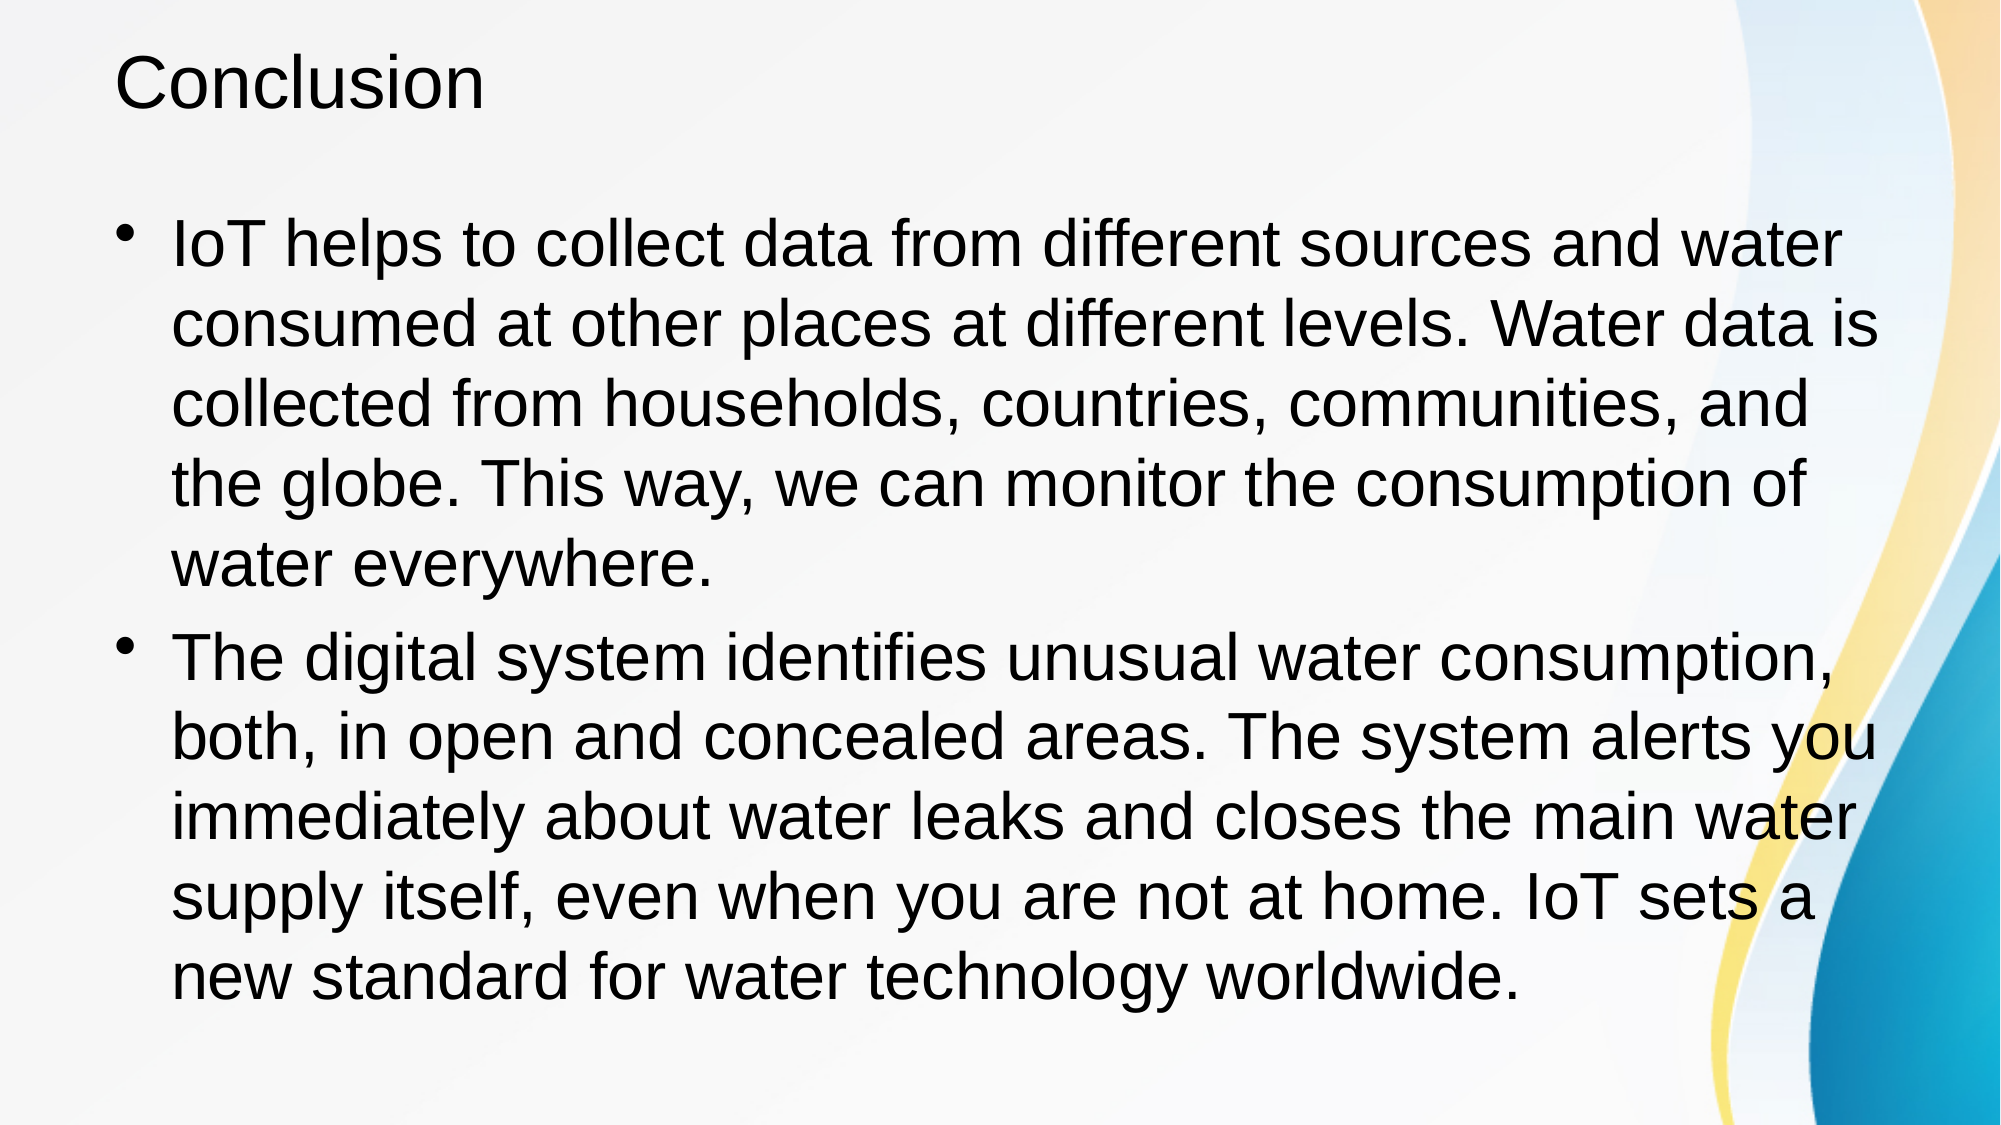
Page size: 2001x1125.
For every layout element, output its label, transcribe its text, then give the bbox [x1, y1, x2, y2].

title Conclusion [99, 30, 1901, 127]
list IoT helps to collect data from different sources and water consumed at other places at different levels. Water data is collected from households, countries, communities, and the globe. This way, we can monitor the consumption of water everywhere. The digital system identifies unusual water consumption, both, in open and concealed areas. The system alerts you immediately about water leaks and closes the main water supply itself, even when you are not at home. IoT sets a new standard for water technology worldwide. [99, 192, 1901, 1041]
picture [0, 0, 2001, 1125]
